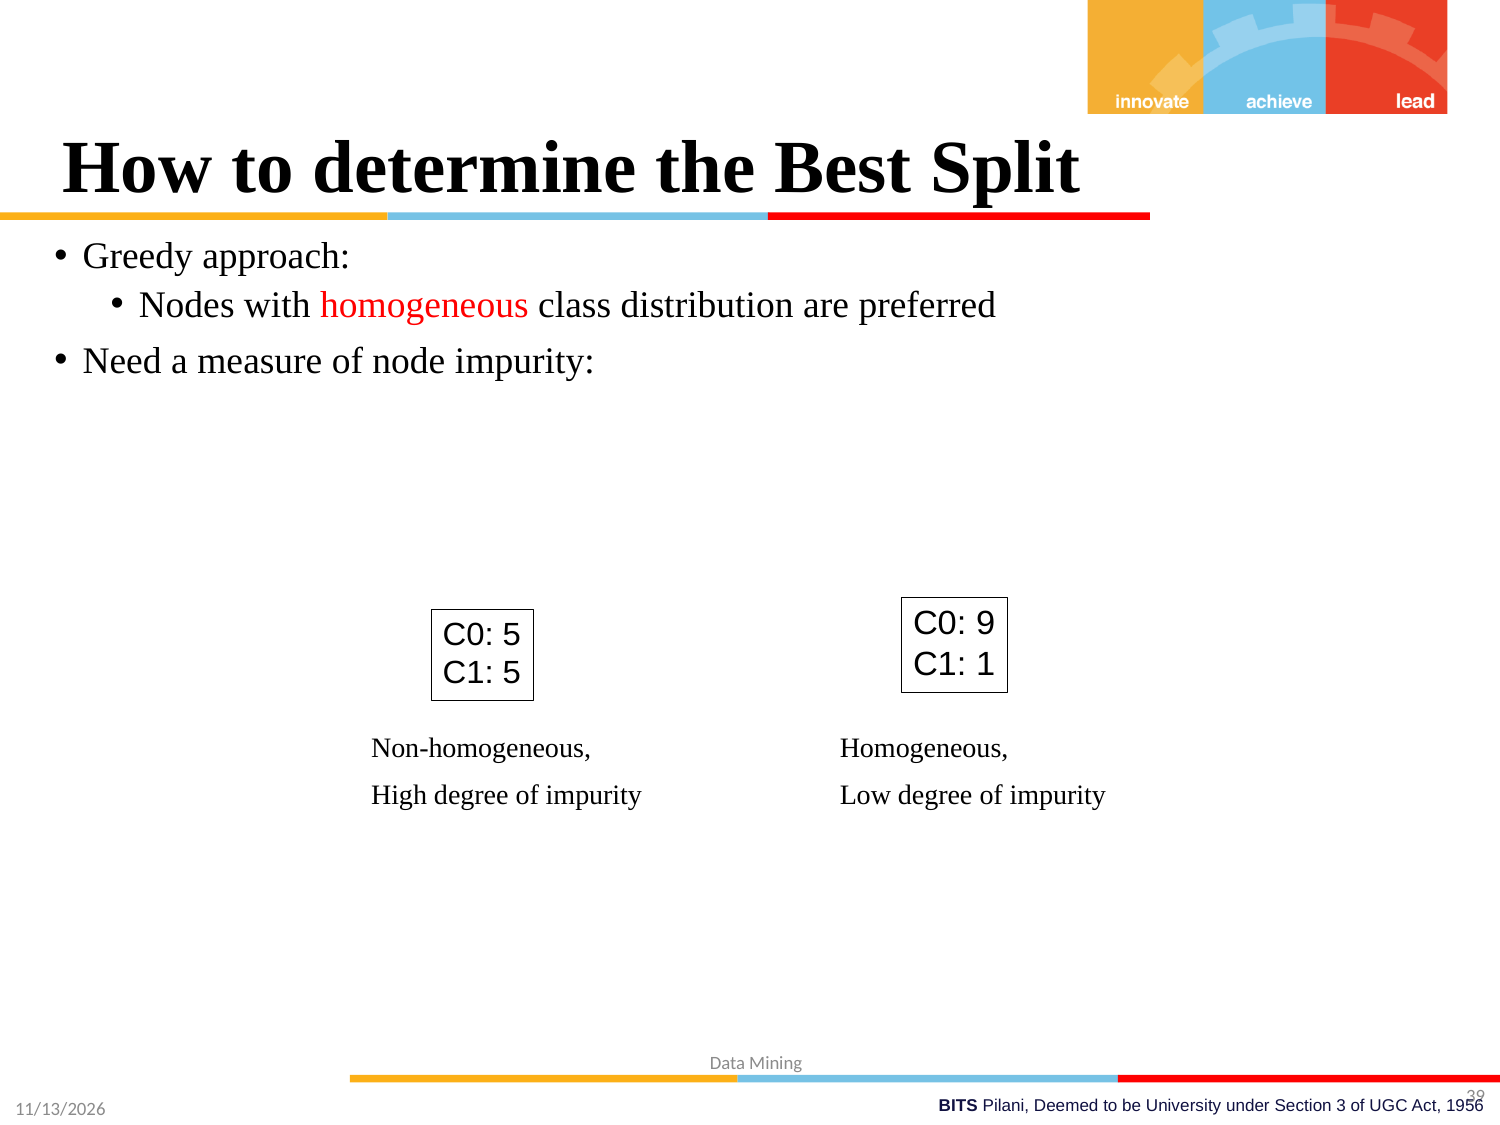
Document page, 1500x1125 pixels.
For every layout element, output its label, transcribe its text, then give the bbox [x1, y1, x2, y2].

title How to determine the Best Split [47, 59, 1342, 278]
text_box Homogeneous, Low degree of impurity [824, 721, 1172, 819]
text_box Non-homogeneous, High degree of impurity [356, 721, 704, 819]
slide_number 39 [1149, 1065, 1500, 1125]
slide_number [0, 1089, 338, 1125]
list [428, 606, 536, 703]
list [898, 594, 1011, 695]
picture [1087, 0, 1448, 114]
list Greedy approach: Nodes with homogeneous class distribution are preferred Need a measure of node impurity: [39, 229, 1307, 909]
